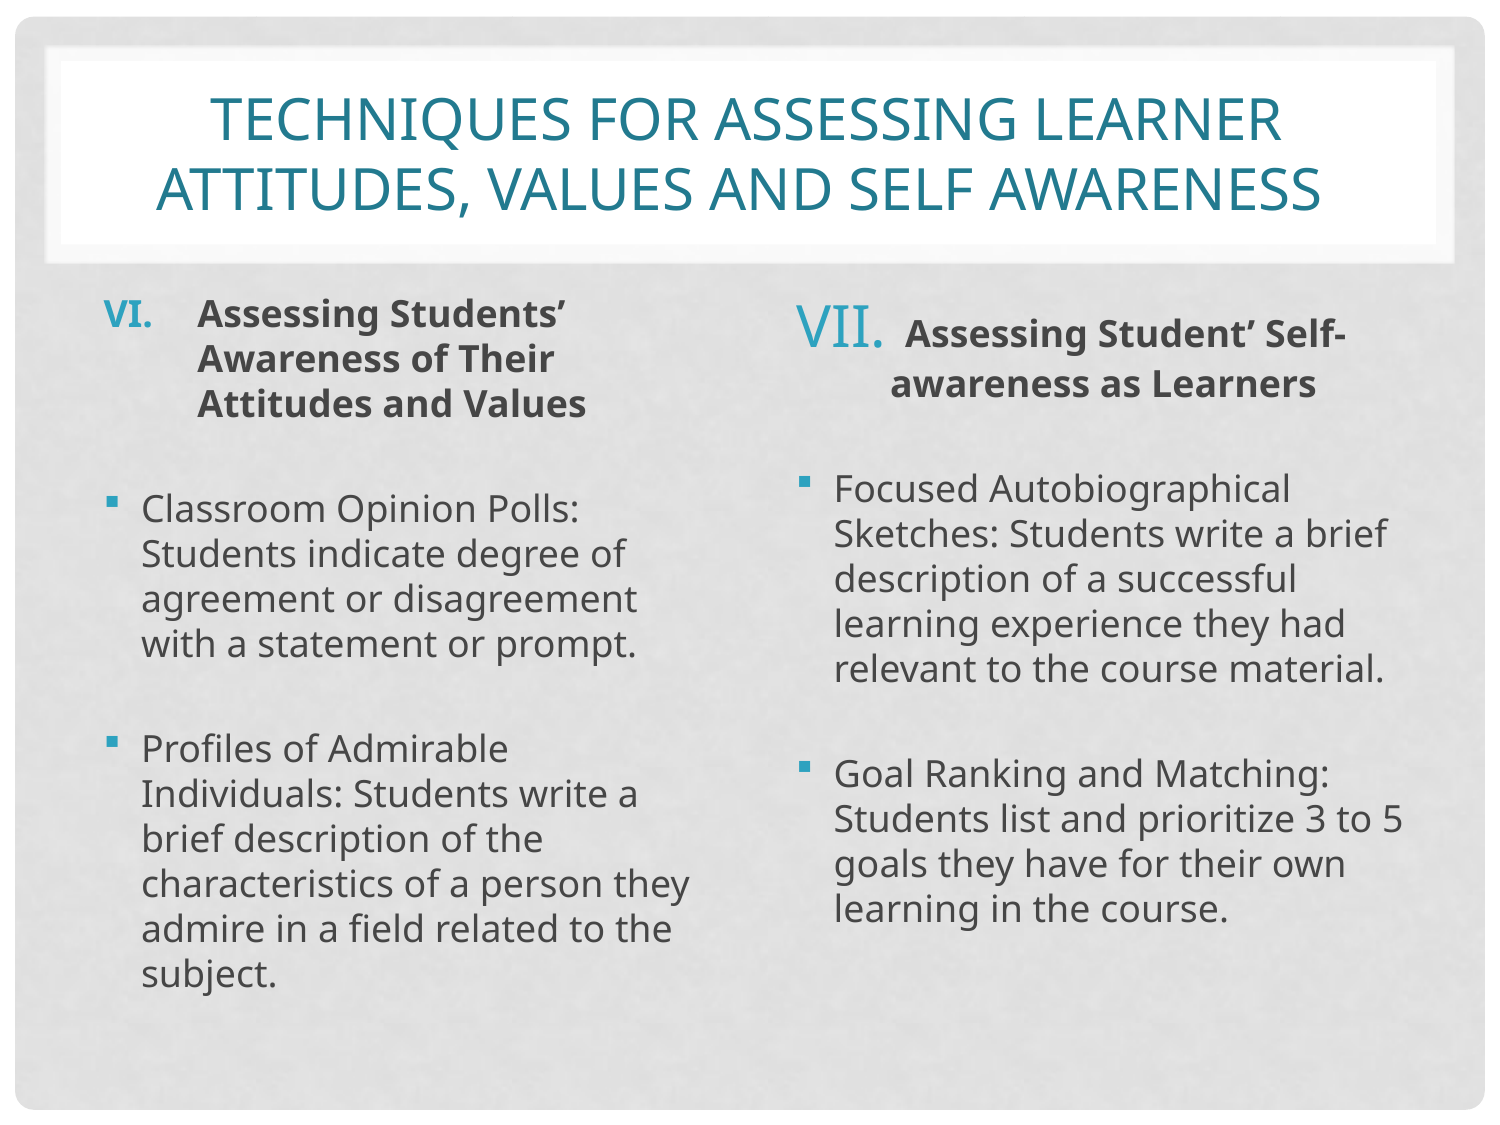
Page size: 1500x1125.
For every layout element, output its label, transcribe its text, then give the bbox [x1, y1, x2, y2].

list Assessing Student’ Self-awareness as Learners Focused Autobiographical Sketches: Students write a brief description of a successful learning experience they had relevant to the course material. Goal Ranking and Matching: Students list and prioritize 3 to 5 goals they have for their own learning in the course. [762, 282, 1425, 1005]
list Assessing Students’ Awareness of Their Attitudes and Values Classroom Opinion Polls: Students indicate degree of agreement or disagreement with a statement or prompt. Profiles of Admirable Individuals: Students write a brief description of the characteristics of a person they admire in a field related to the subject. [69, 282, 733, 1005]
title Techniques for Assessing Learner Attitudes, Values and Self Awareness [69, 66, 1425, 238]
